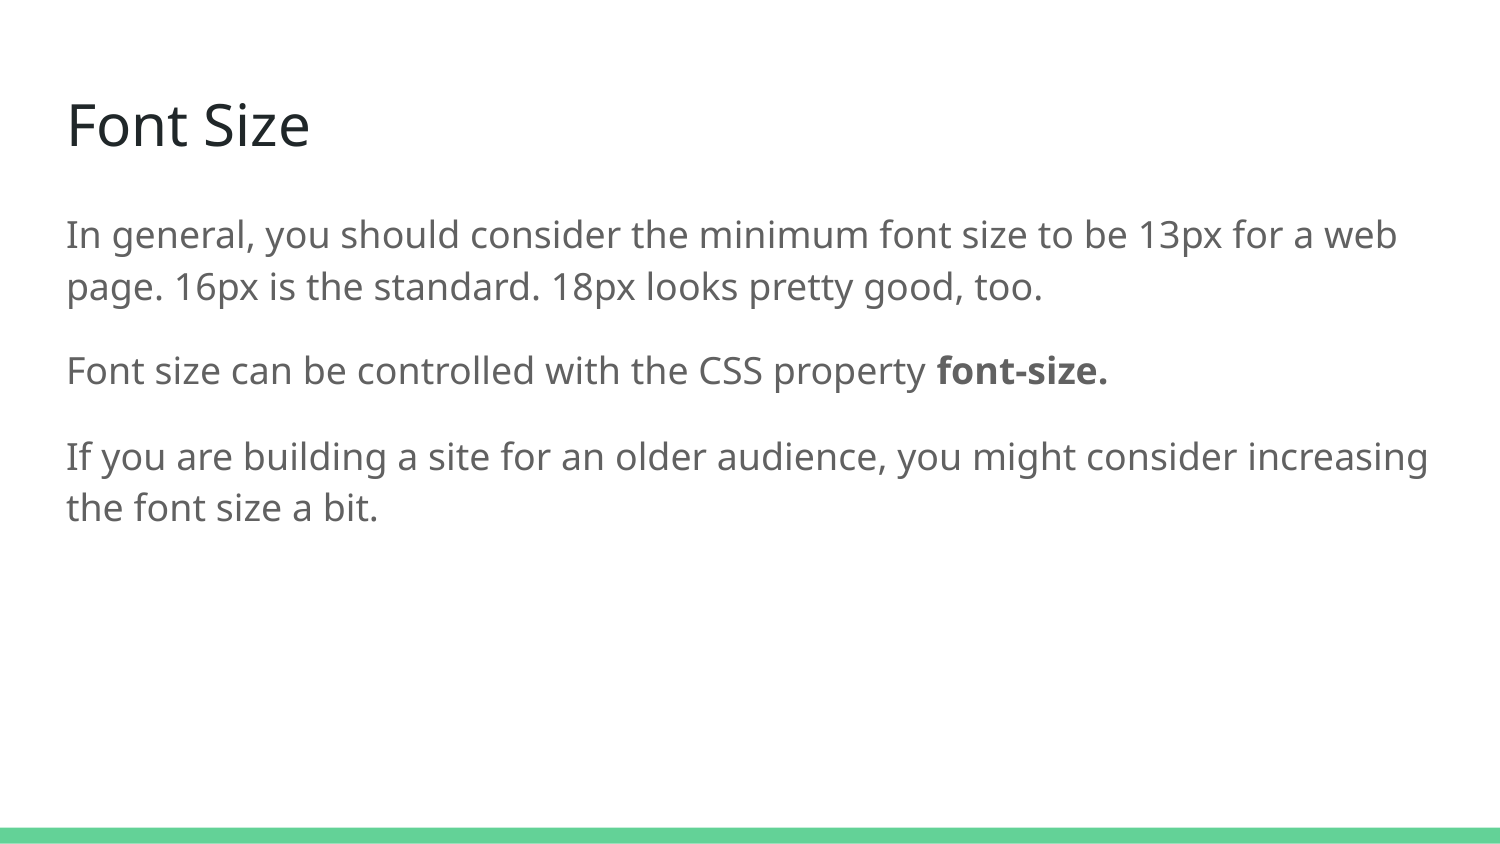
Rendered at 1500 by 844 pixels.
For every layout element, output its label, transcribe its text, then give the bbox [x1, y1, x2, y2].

list In general, you should consider the minimum font size to be 13px for a web page. 16px is the standard. 18px looks pretty good, too. Font size can be controlled with the CSS property font-size. If you are building a site for an older audience, you might consider increasing the font size a bit. [51, 189, 1449, 750]
title Font Size [51, 72, 1449, 167]
